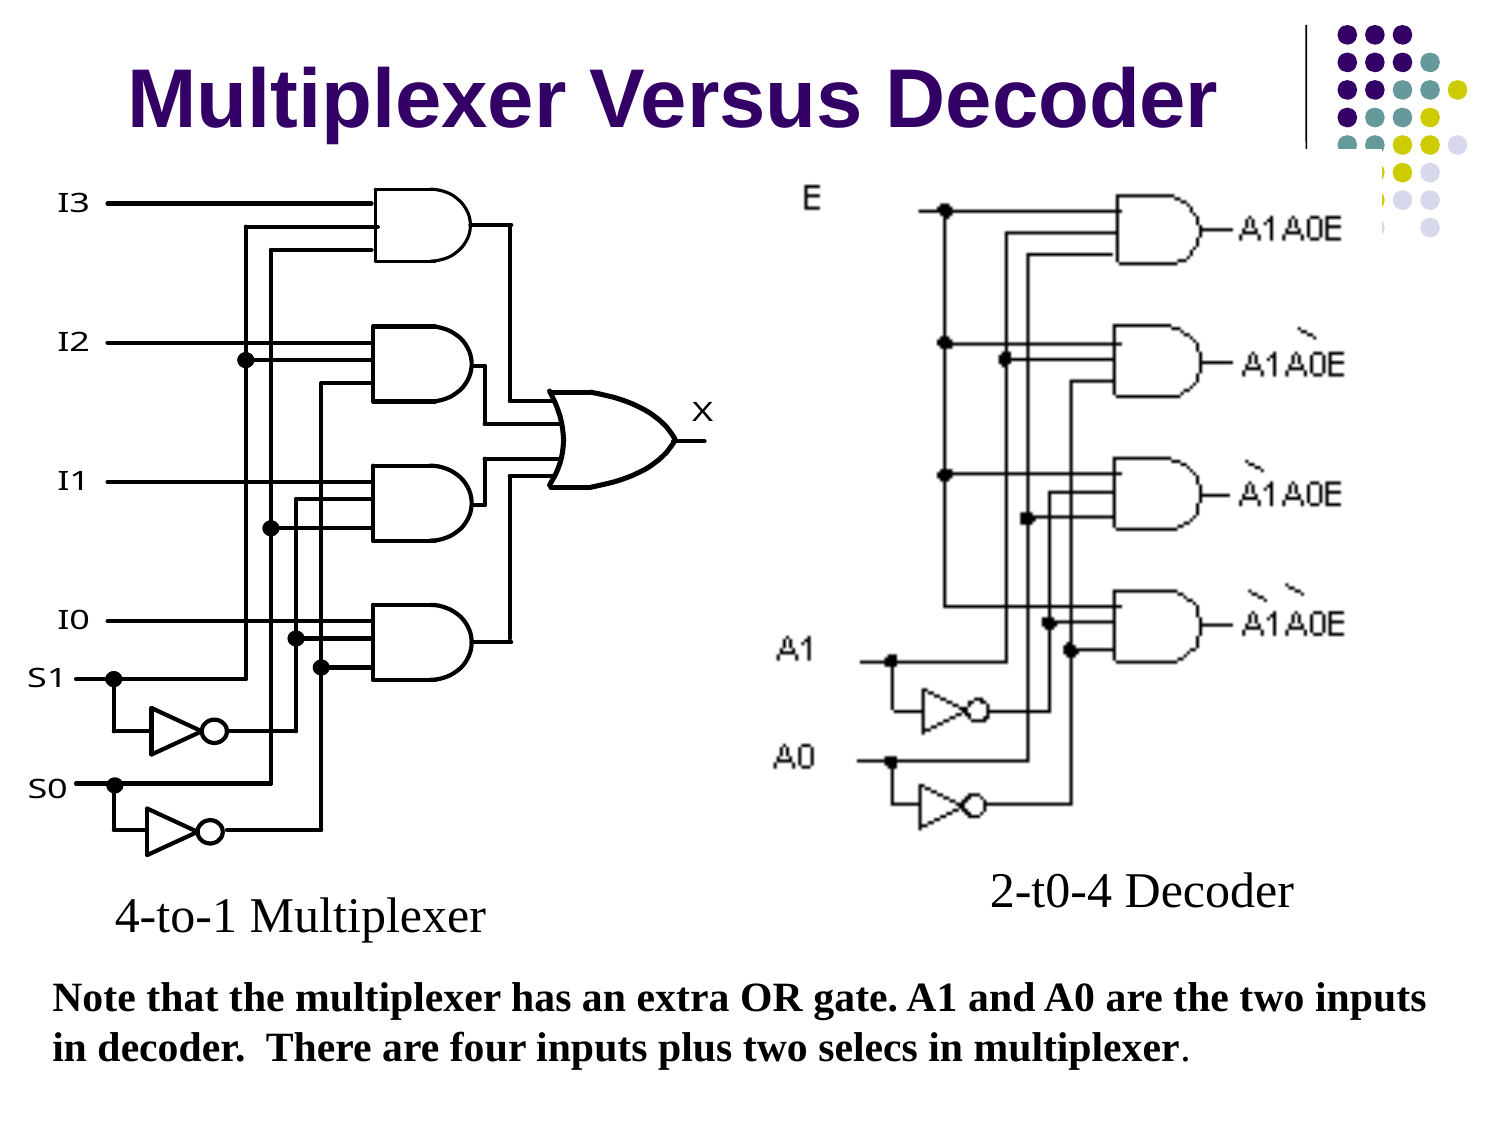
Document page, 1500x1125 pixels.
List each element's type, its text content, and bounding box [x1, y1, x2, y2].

title Multiplexer Versus Decoder [112, 37, 1388, 150]
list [749, 149, 1383, 851]
text_box 2-t0-4 Decoder [962, 859, 1325, 925]
text_box 4-to-1 Multiplexer [87, 916, 550, 950]
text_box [24, 162, 730, 908]
text_box Note that the multiplexer has an extra OR gate. A1 and A0 are the two inputs in decoder. There are four inputs plus two selecs in multiplexer. [37, 962, 1450, 1078]
